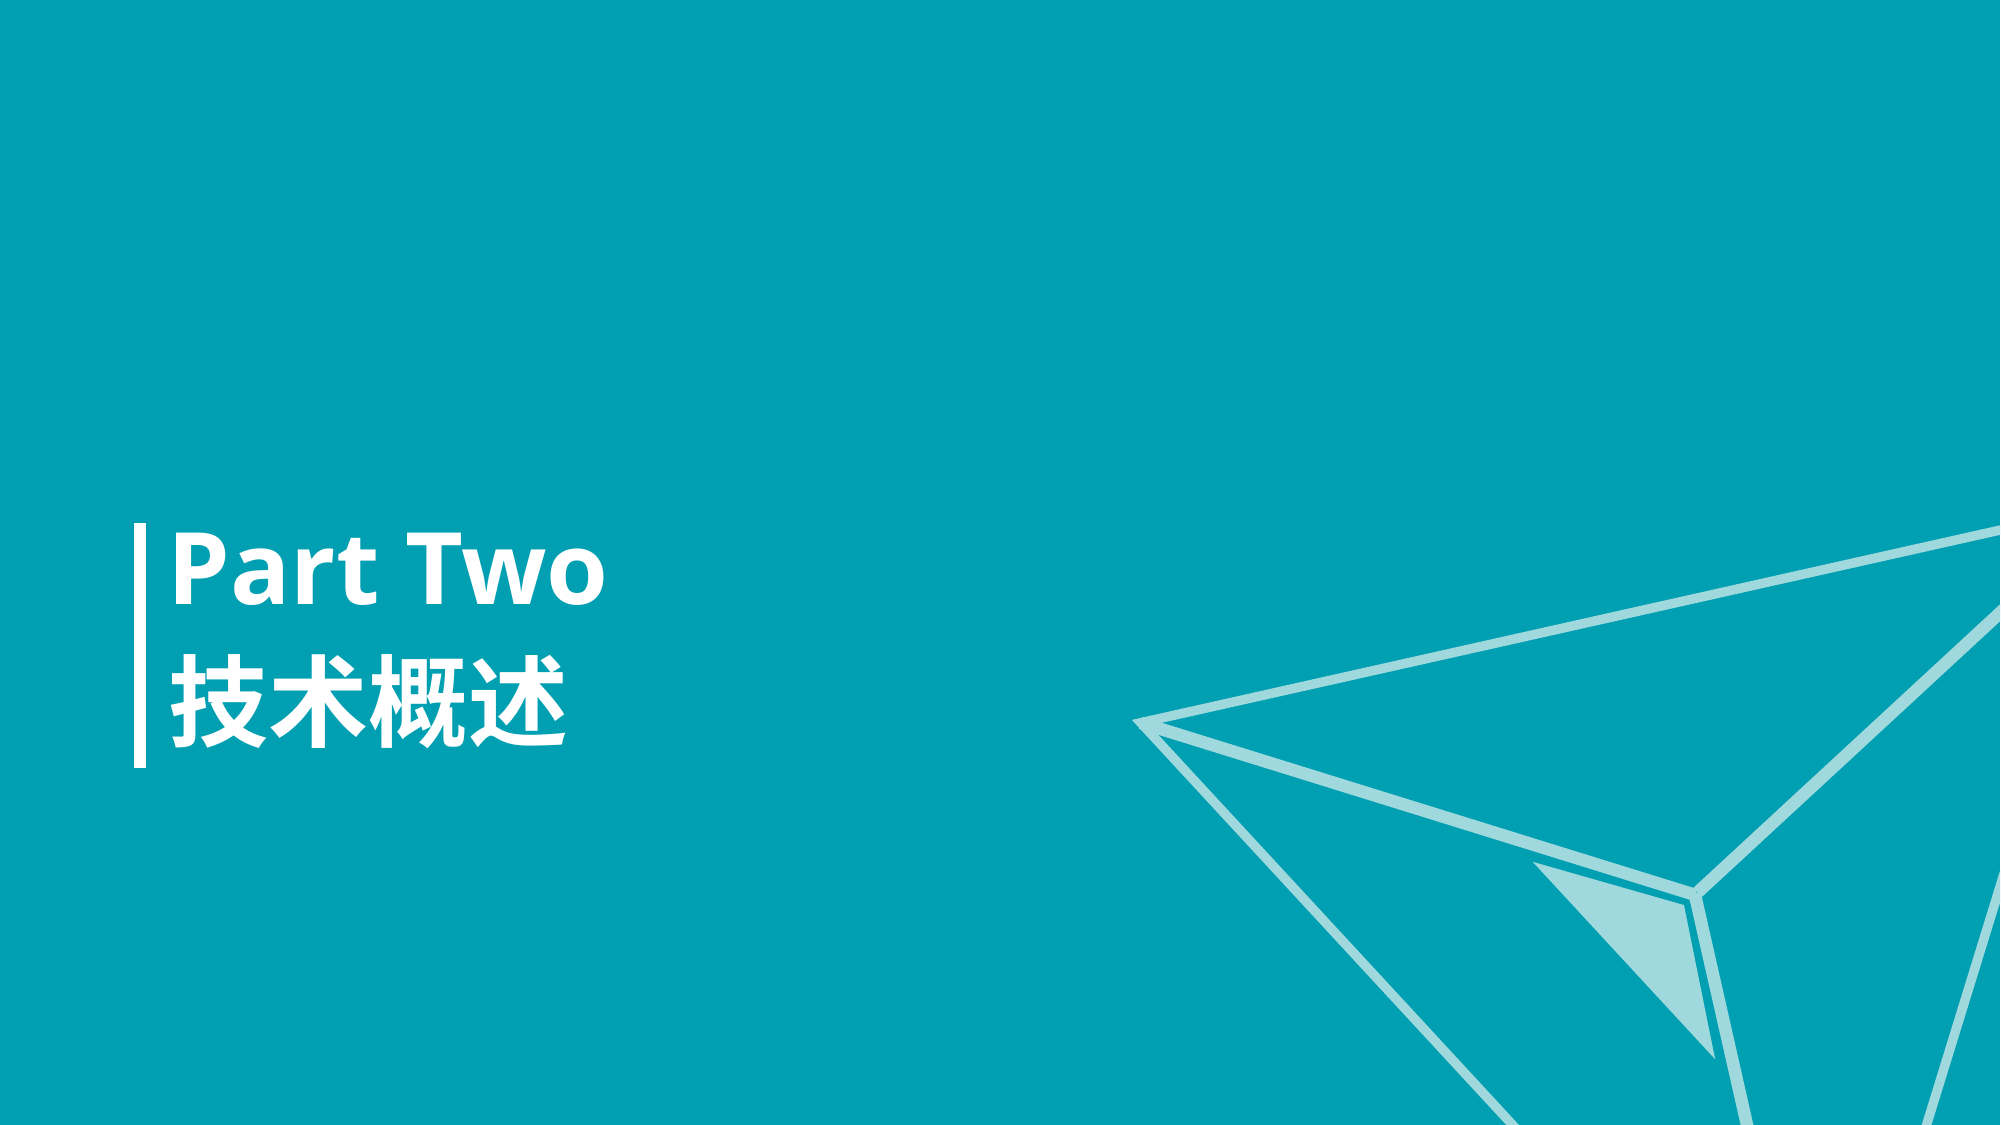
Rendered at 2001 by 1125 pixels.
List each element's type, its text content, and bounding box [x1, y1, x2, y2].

list Part Two [152, 510, 1102, 646]
list 技术概述 [154, 645, 1104, 781]
